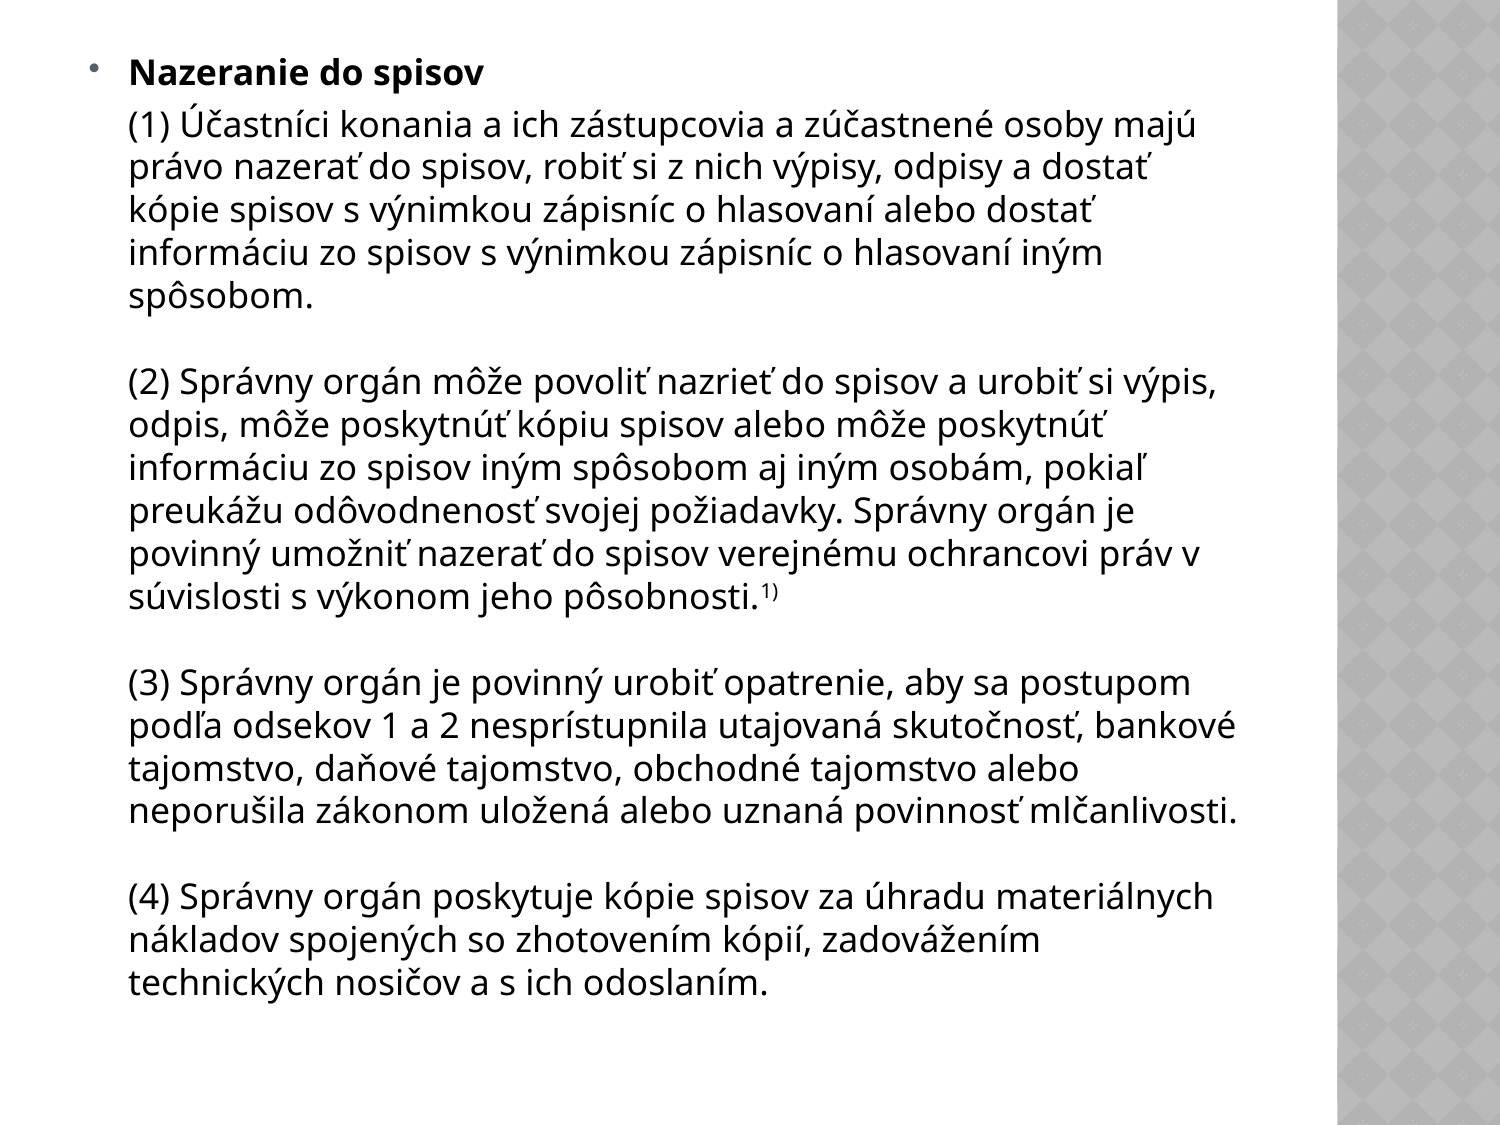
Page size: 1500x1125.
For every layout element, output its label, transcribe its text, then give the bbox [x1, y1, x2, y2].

list Nazeranie do spisov (1) Účastníci konania a ich zástupcovia a zúčastnené osoby majú právo nazerať do spisov, robiť si z nich výpisy, odpisy a dostať kópie spisov s výnimkou zápisníc o hlasovaní alebo dostať informáciu zo spisov s výnimkou zápisníc o hlasovaní iným spôsobom. (2) Správny orgán môže povoliť nazrieť do spisov a urobiť si výpis, odpis, môže poskytnúť kópiu spisov alebo môže poskytnúť informáciu zo spisov iným spôsobom aj iným osobám, pokiaľ preukážu odôvodnenosť svojej požiadavky. Správny orgán je povinný umožniť nazerať do spisov verejnému ochrancovi práv v súvislosti s výkonom jeho pôsobnosti.1) (3) Správny orgán je povinný urobiť opatrenie, aby sa postupom podľa odsekov 1 a 2 nesprístupnila utajovaná skutočnosť, bankové tajomstvo, daňové tajomstvo, obchodné tajomstvo alebo neporušila zákonom uložená alebo uznaná povinnosť mlčanlivosti. (4) Správny orgán poskytuje kópie spisov za úhradu materiálnych nákladov spojených so zhotovením kópií, zadovážením technických nosičov a s ich odoslaním. [75, 42, 1263, 1059]
